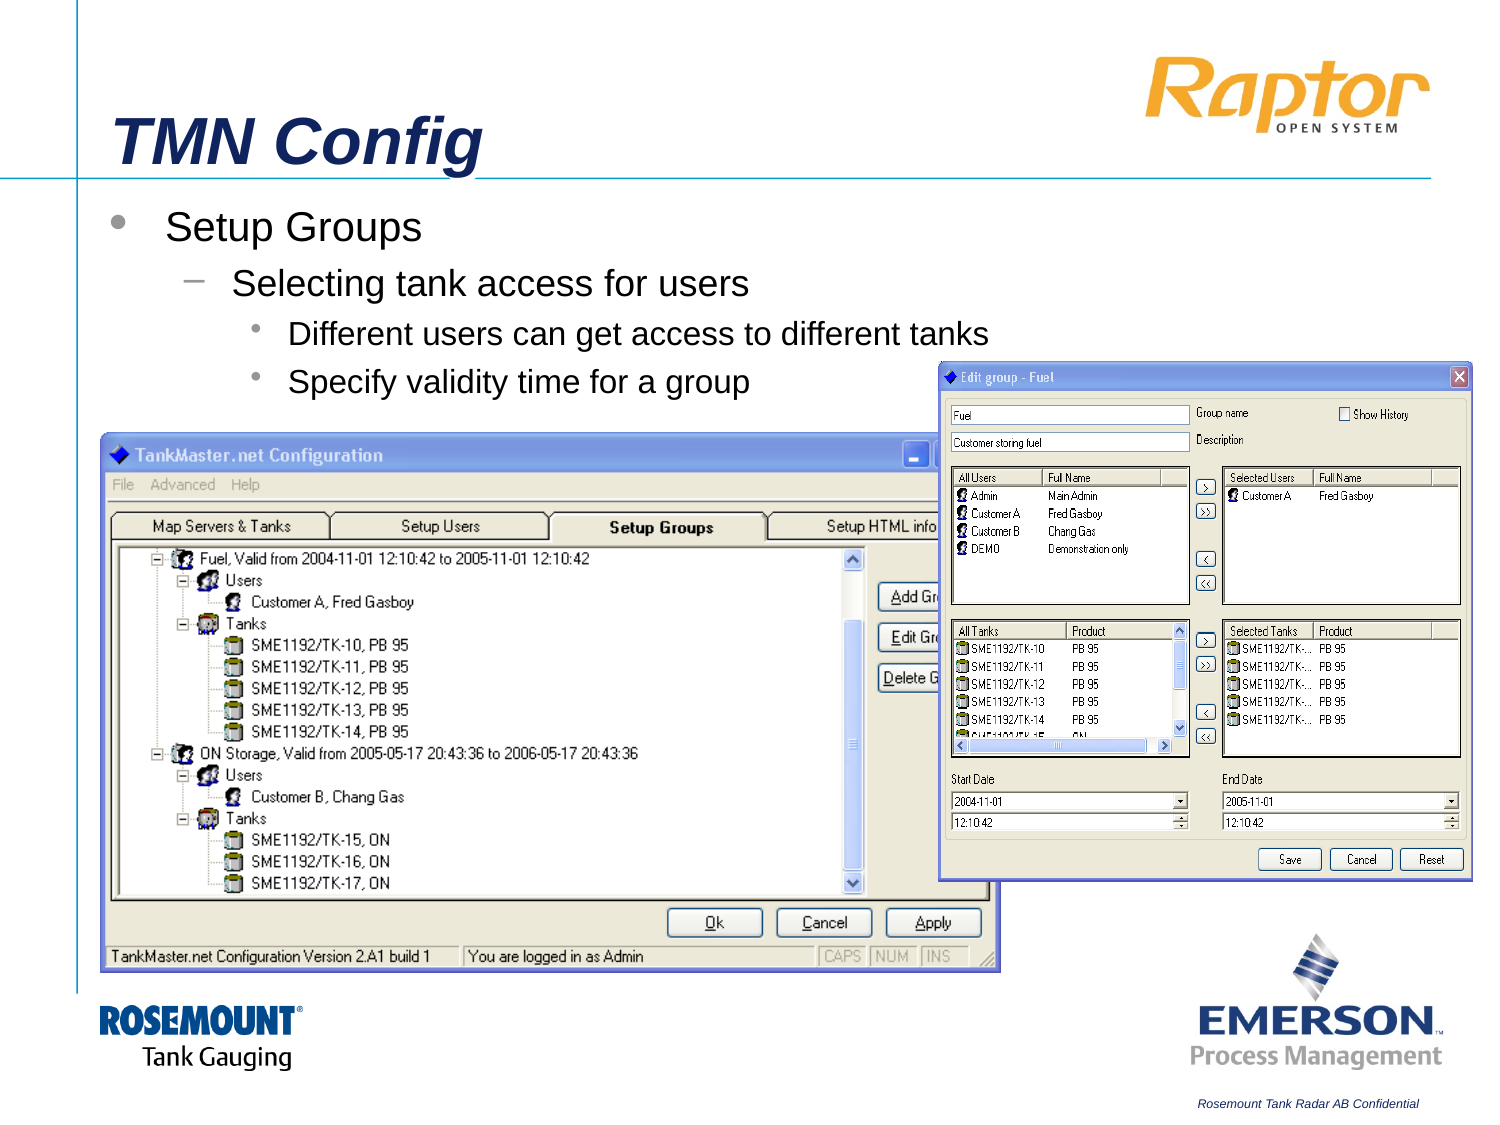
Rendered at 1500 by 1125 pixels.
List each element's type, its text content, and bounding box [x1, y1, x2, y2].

picture [1173, 944, 1461, 1098]
title TMN Config [95, 66, 1342, 186]
picture [100, 361, 1473, 973]
picture [100, 1005, 303, 1071]
picture [1139, 54, 1436, 135]
list Setup Groups Selecting tank access for users Different users can get access to different tanks Specify validity time for a group [93, 197, 1463, 944]
